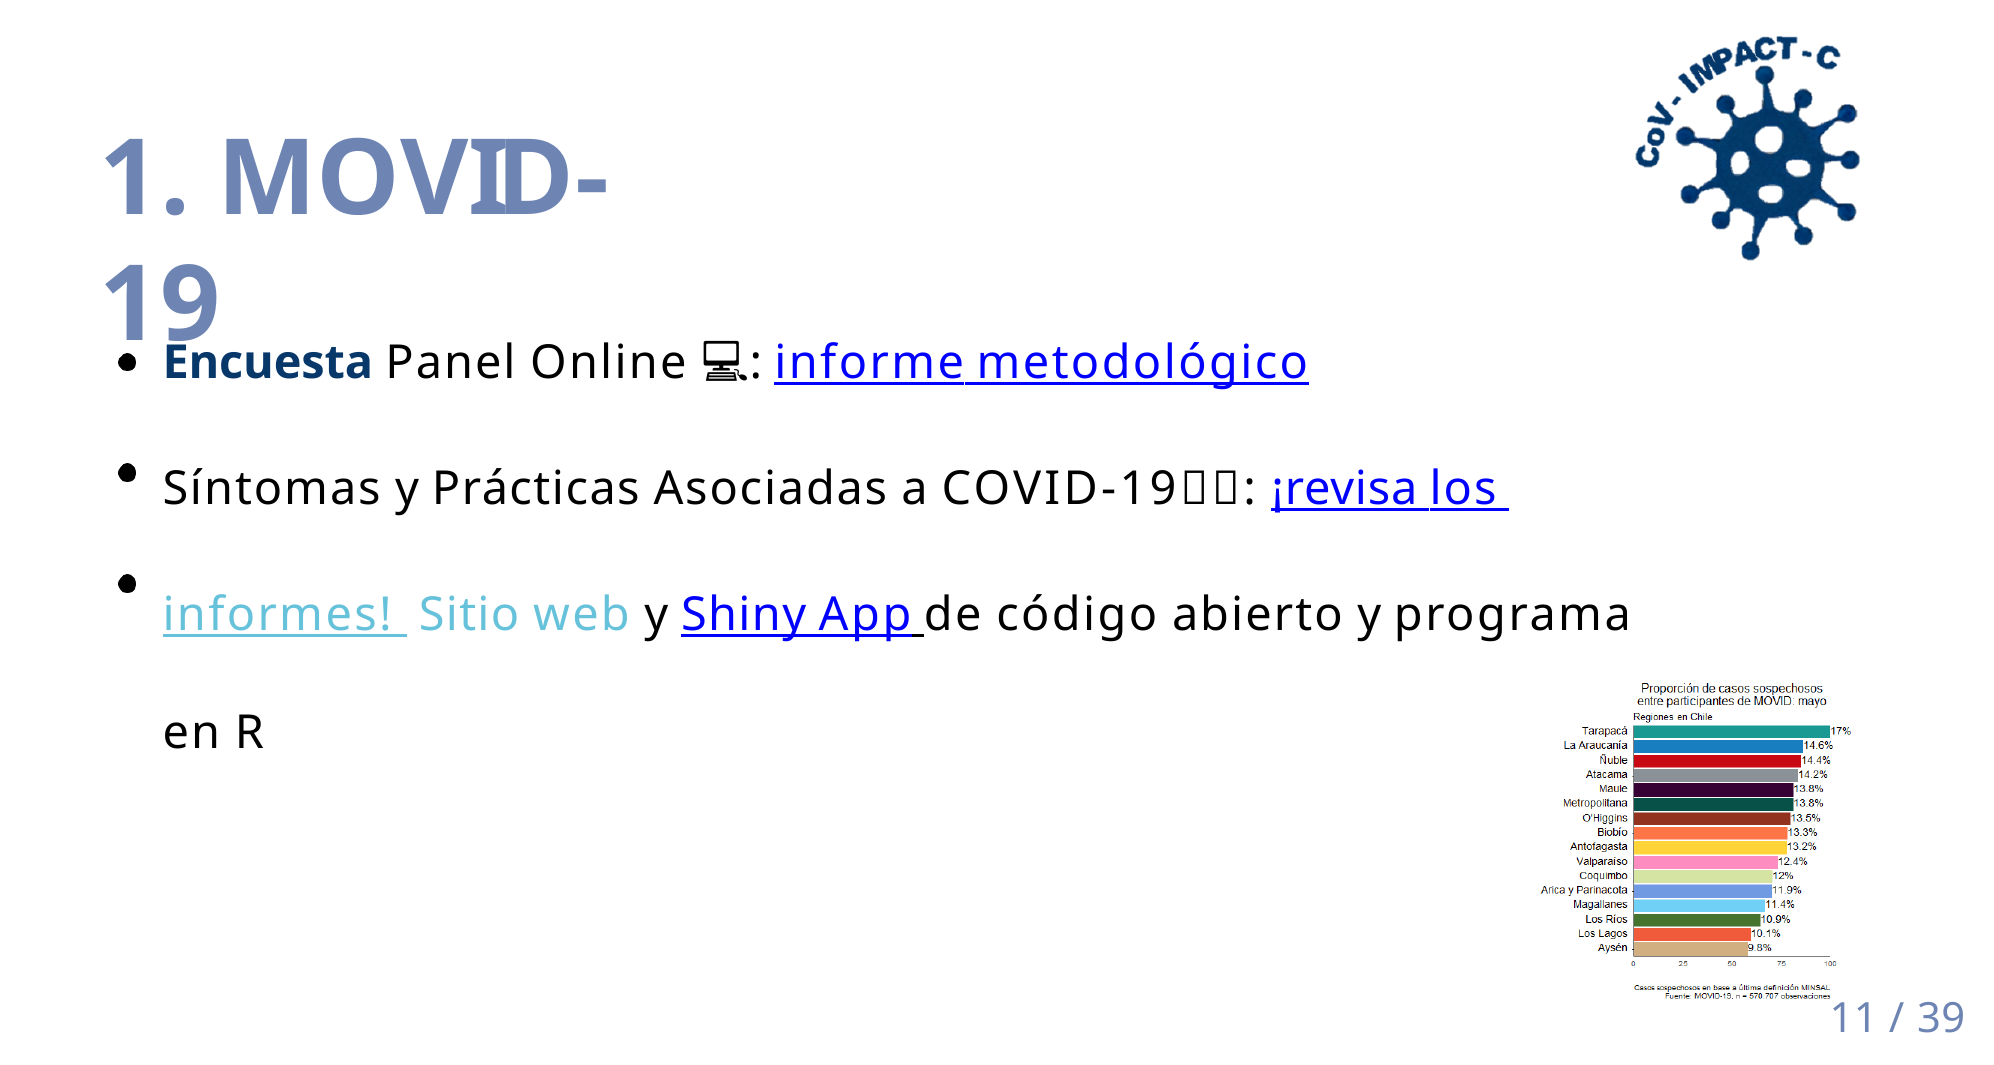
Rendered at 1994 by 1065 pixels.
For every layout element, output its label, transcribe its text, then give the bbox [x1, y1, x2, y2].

picture [1626, 27, 1885, 263]
picture [118, 352, 137, 371]
slide_number 11 / 39 [1823, 985, 1971, 1065]
title 1. MOVID-19 [97, 106, 662, 362]
picture [118, 463, 137, 482]
picture [118, 574, 137, 593]
text_box Encuesta Panel Online 💻: informe metodológico Síntomas y Prácticas Asociadas a COVID-19💉🦠: ¡revisa los informes! Sitio web y Shiny App de código abierto y programa en R [160, 329, 1707, 759]
picture [1540, 683, 1851, 999]
